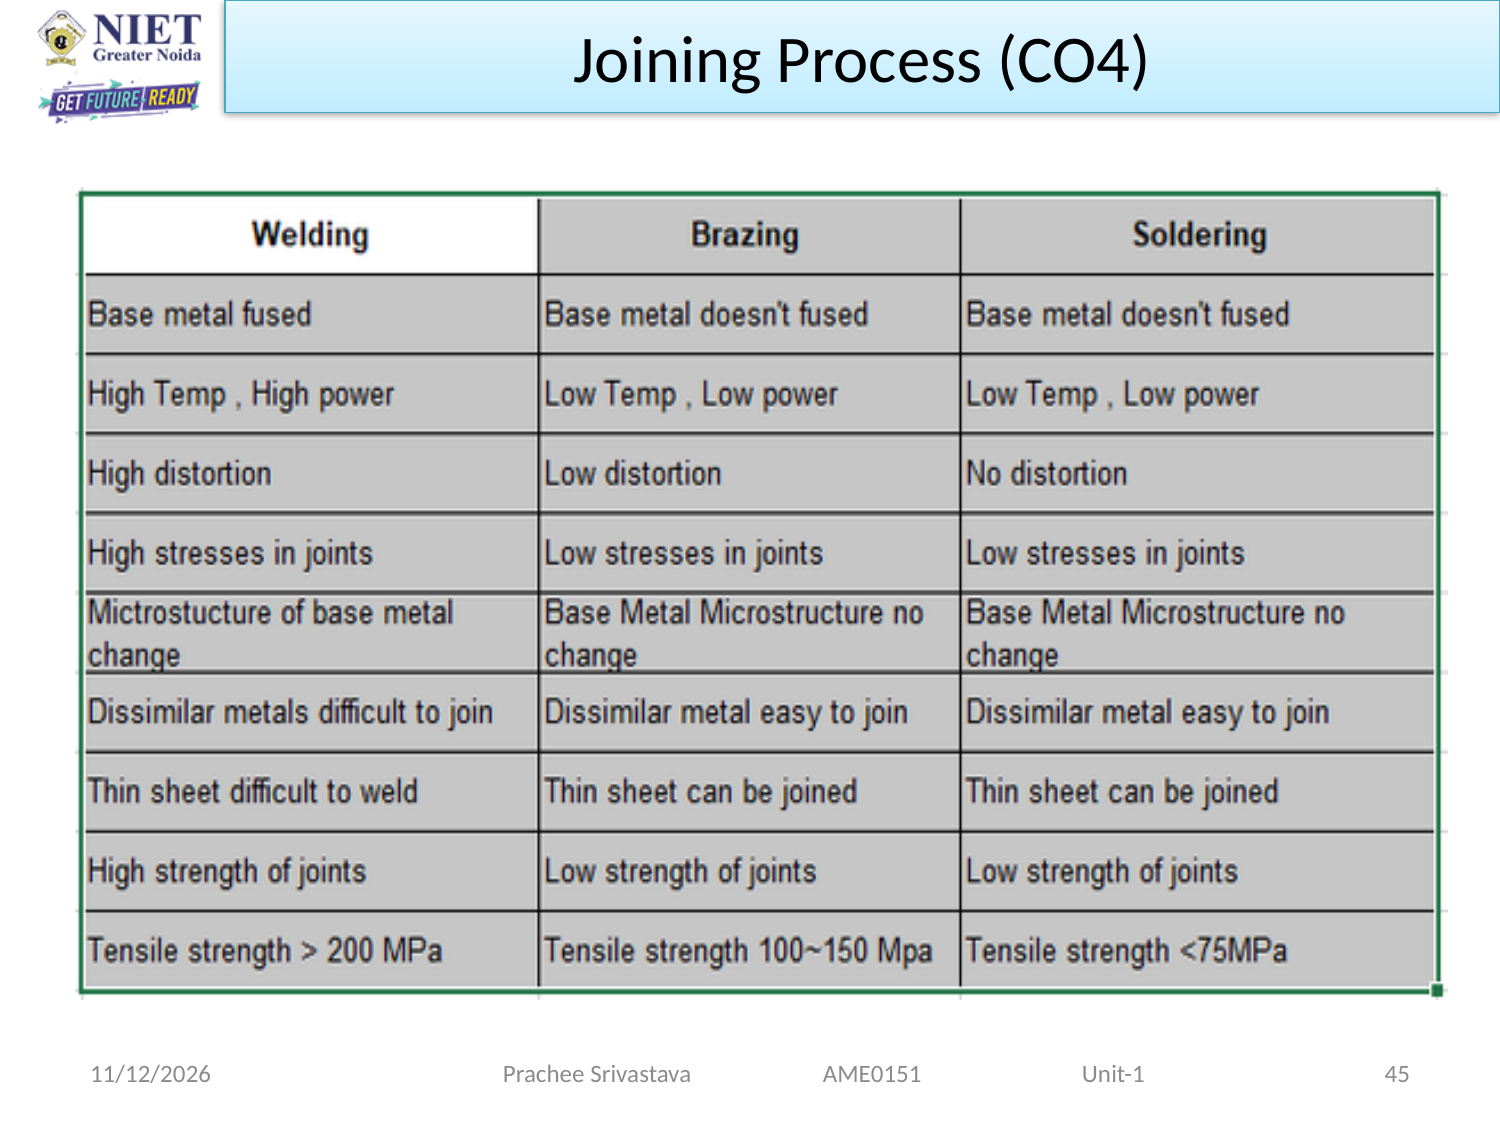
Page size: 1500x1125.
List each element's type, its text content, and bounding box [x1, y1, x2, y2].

picture [0, 0, 238, 135]
text_box Joining Process (CO4) [238, 0, 1500, 113]
footer Prachee Srivastava AME0151 Unit-1 [412, 1042, 1074, 1103]
picture [74, 187, 1448, 1001]
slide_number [75, 1042, 412, 1103]
slide_number 45 [1074, 1042, 1425, 1103]
